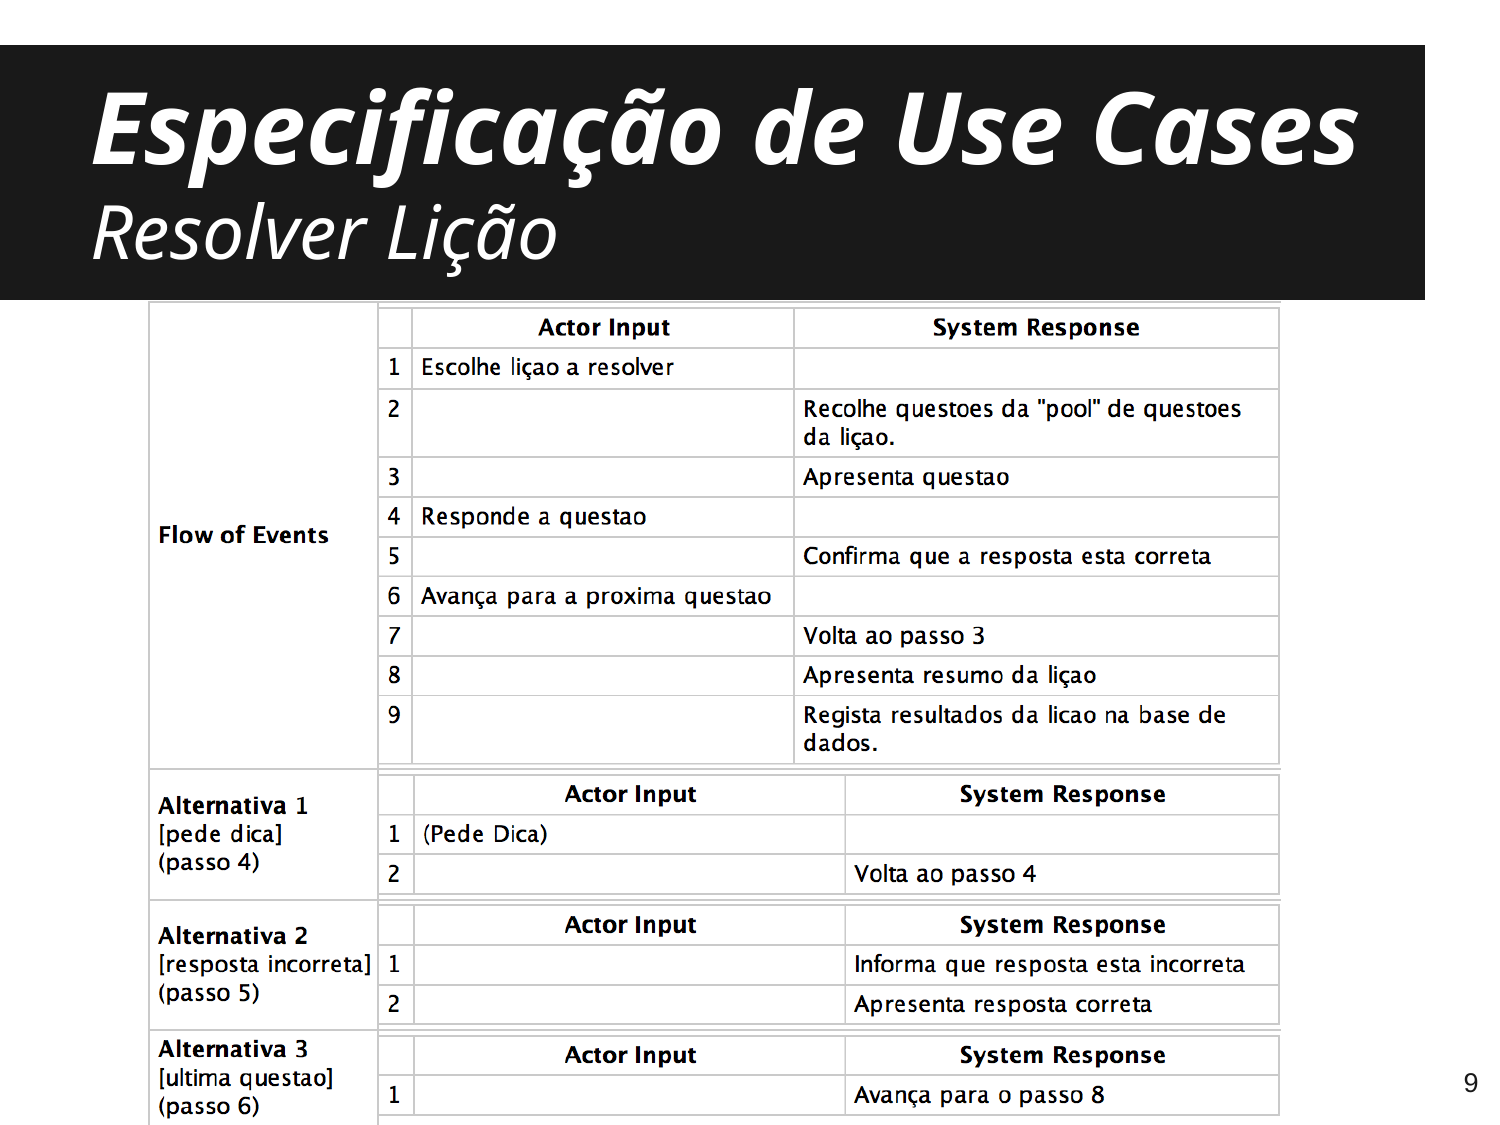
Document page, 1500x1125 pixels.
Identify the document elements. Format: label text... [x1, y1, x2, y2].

title Especificação de Use Cases Resolver Lição [75, 45, 1425, 295]
picture [146, 300, 1281, 1125]
slide_number ‹#› [1403, 1038, 1494, 1125]
